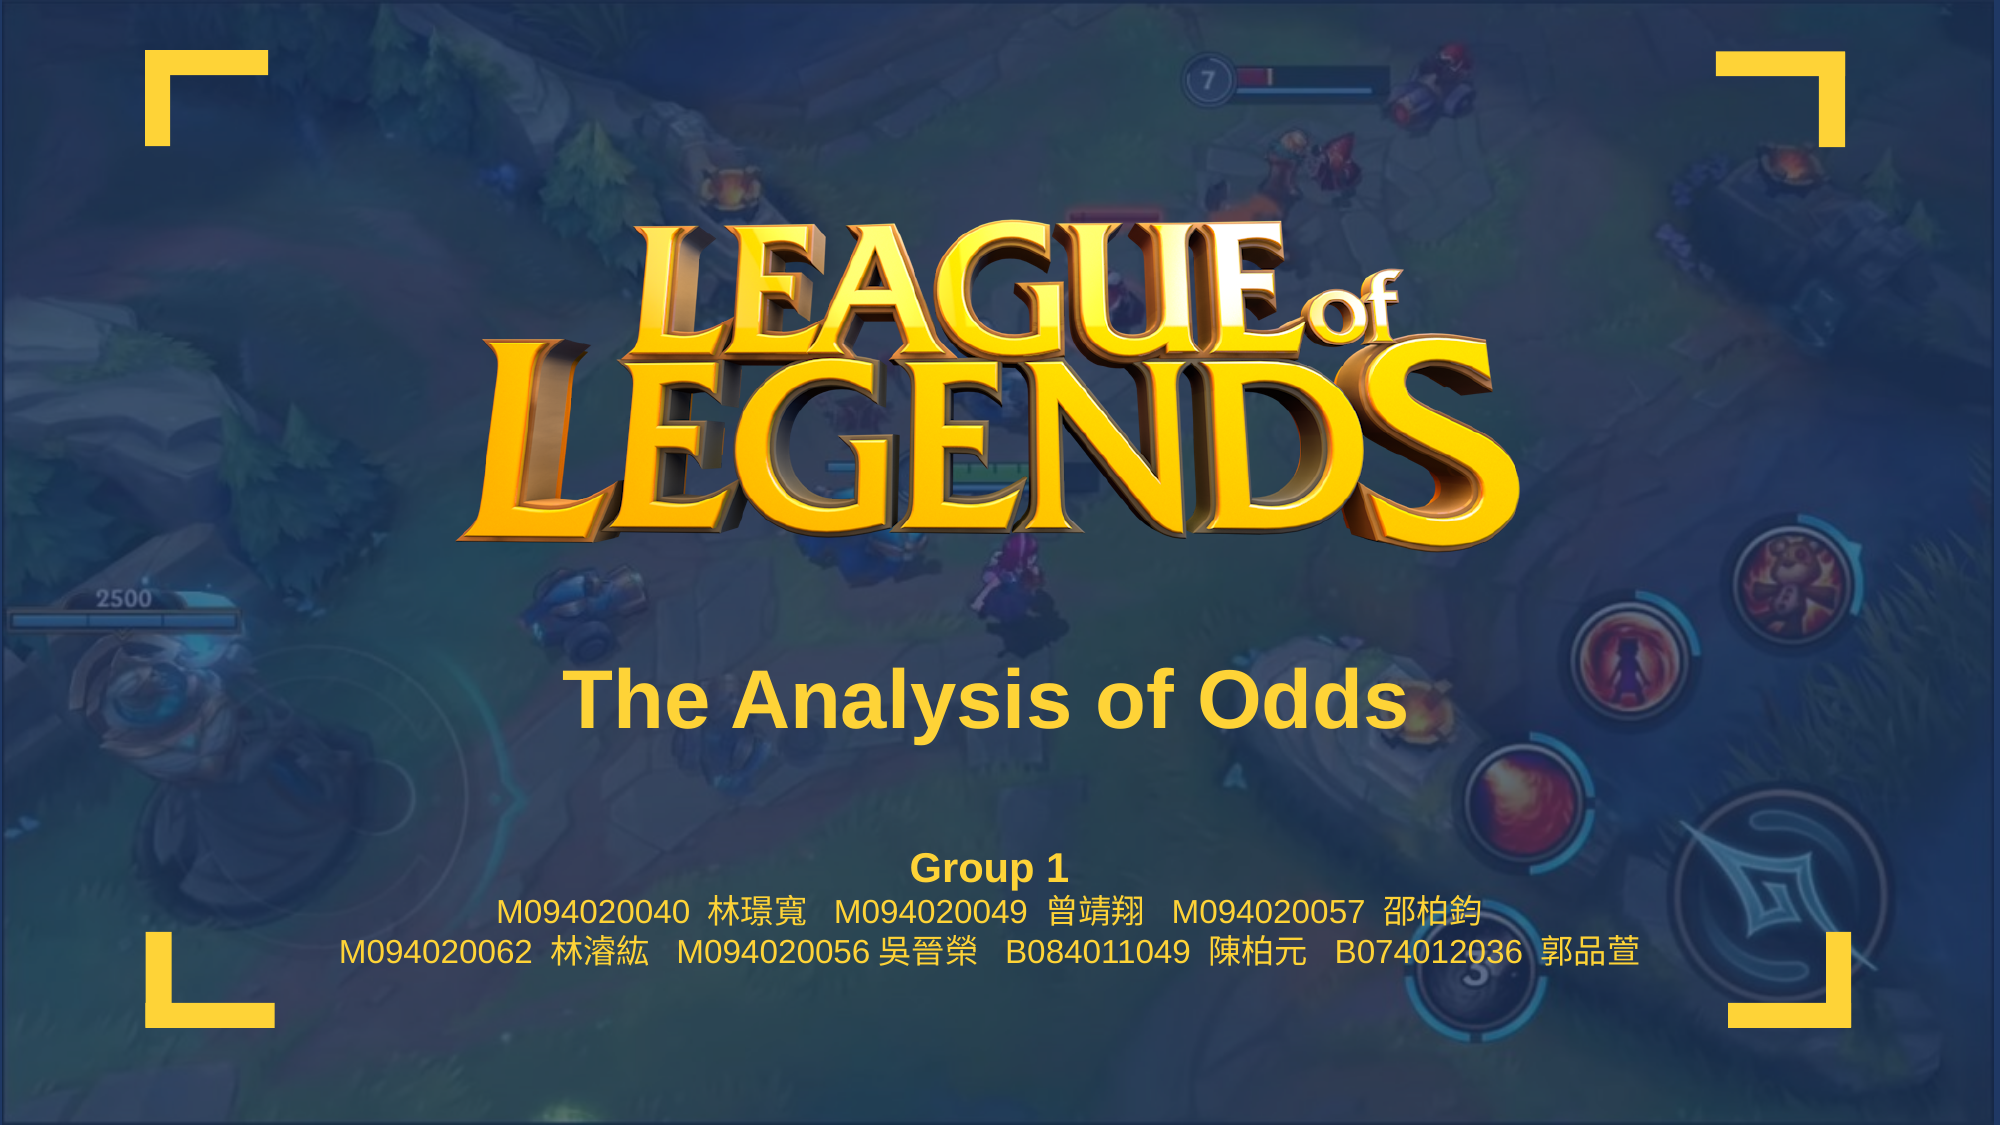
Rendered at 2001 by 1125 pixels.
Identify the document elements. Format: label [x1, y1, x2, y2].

text_box [1715, 50, 1846, 148]
text_box [1727, 931, 1852, 1029]
picture [2, 0, 1994, 1125]
text_box [144, 49, 269, 147]
text_box [145, 931, 275, 1029]
